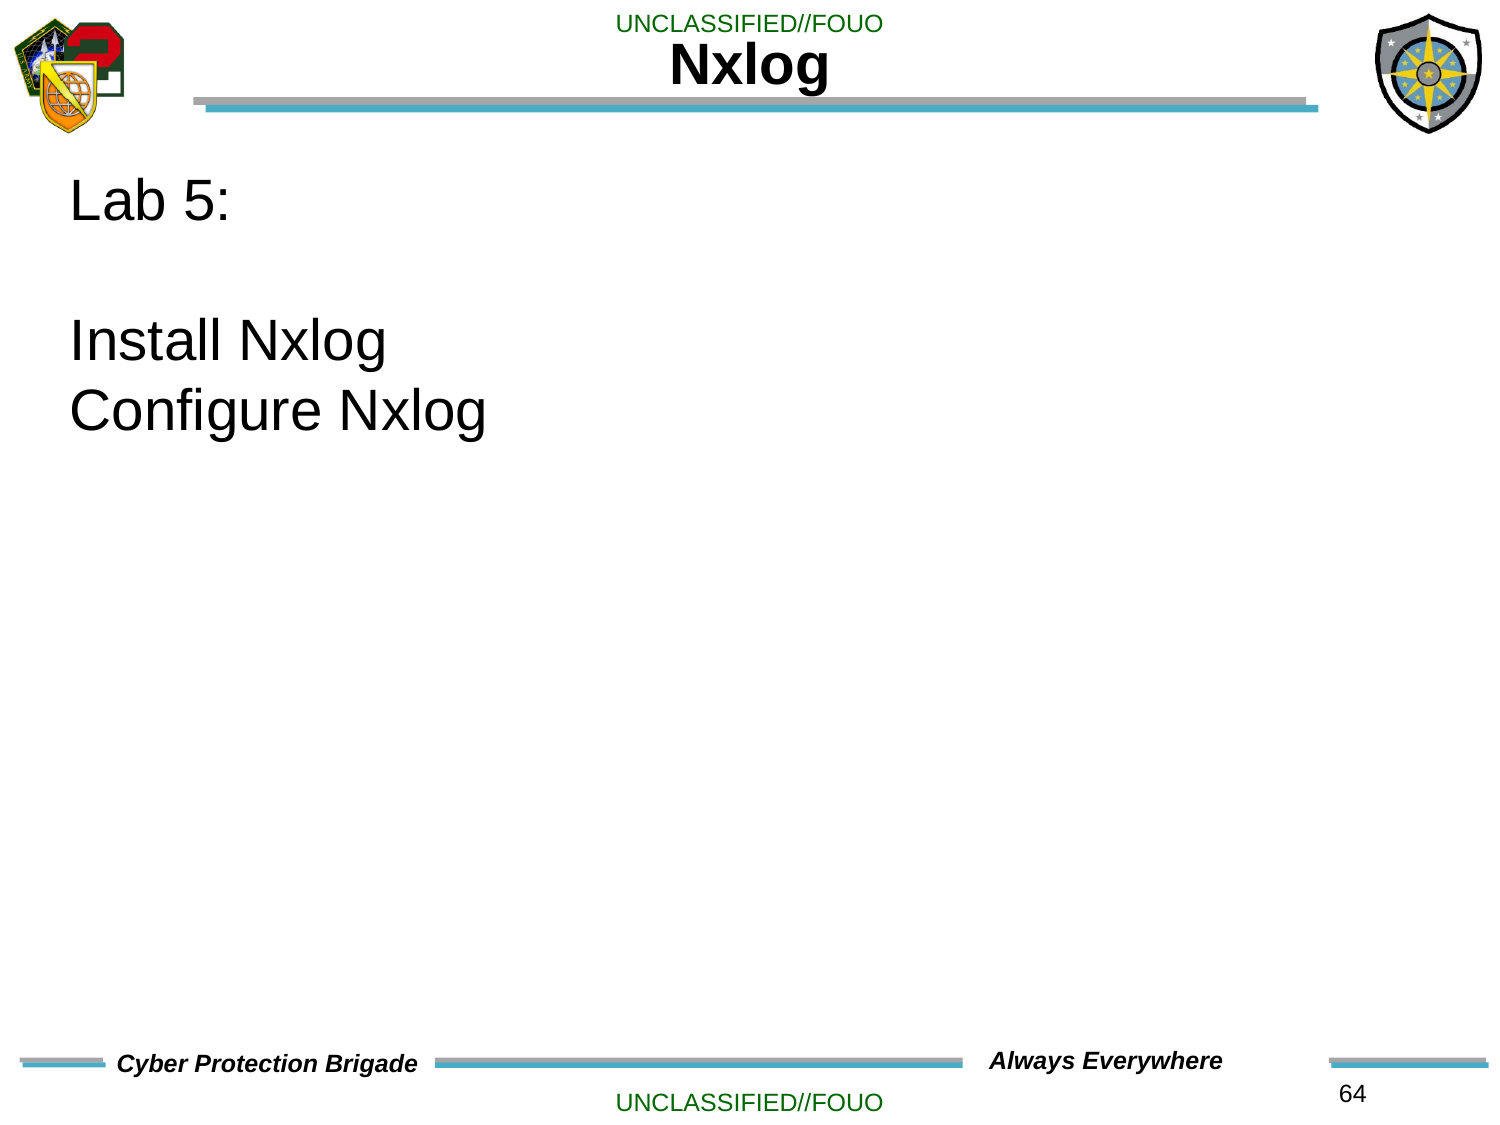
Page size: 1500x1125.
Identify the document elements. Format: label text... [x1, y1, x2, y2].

text_box Lab 5: Install Nxlog Configure Nxlog [55, 154, 1458, 520]
picture [7, 13, 128, 134]
picture [1375, 13, 1482, 134]
title Nxlog [103, 18, 1397, 125]
